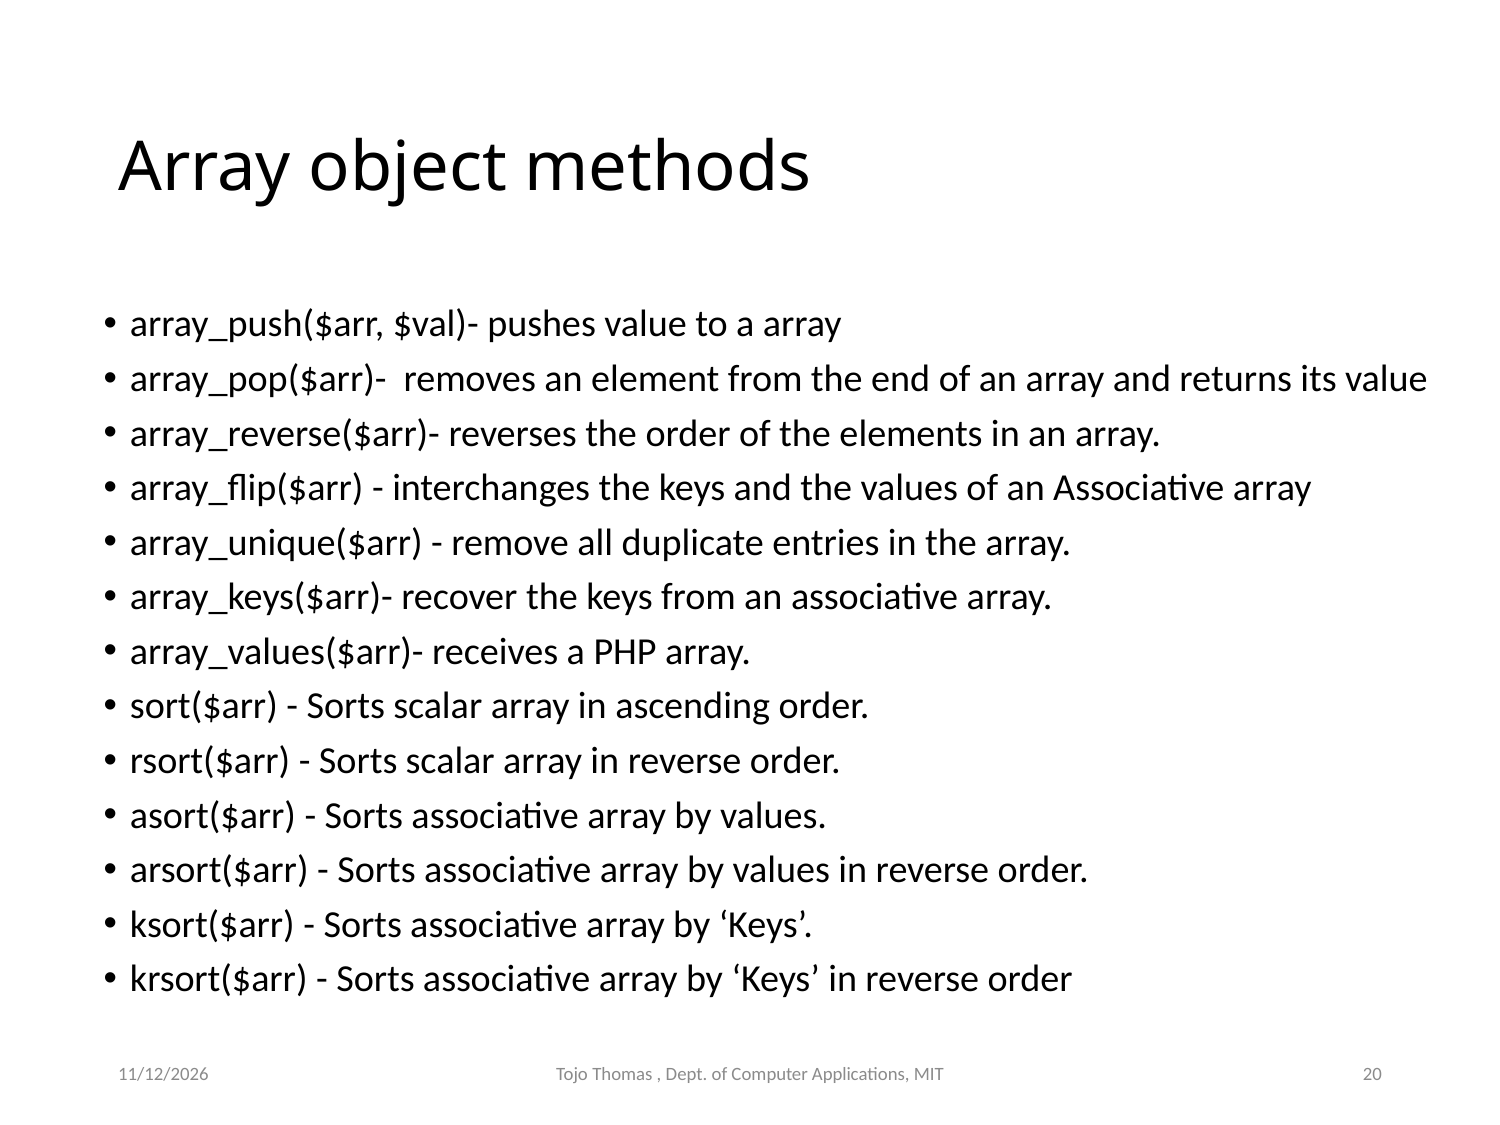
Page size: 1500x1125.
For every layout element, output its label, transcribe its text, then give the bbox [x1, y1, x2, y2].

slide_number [103, 1042, 441, 1103]
list array_push($arr, $val)- pushes value to a array array_pop($arr)- removes an element from the end of an array and returns its value array_reverse($arr)- reverses the order of the elements in an array. array_flip($arr) - interchanges the keys and the values of an Associative array array_unique($arr) - remove all duplicate entries in the array. array_keys($arr)- recover the keys from an associative array. array_values($arr)- receives a PHP array. sort($arr) - Sorts scalar array in ascending order. rsort($arr) - Sorts scalar array in reverse order. asort($arr) - Sorts associative array by values. arsort($arr) - Sorts associative array by values in reverse order. ksort($arr) - Sorts associative array by ‘Keys’. krsort($arr) - Sorts associative array by ‘Keys’ in reverse order [88, 237, 1459, 1024]
footer Tojo Thomas , Dept. of Computer Applications, MIT [496, 1042, 1004, 1103]
title Array object methods [103, 59, 1397, 237]
slide_number 20 [1059, 1042, 1397, 1103]
